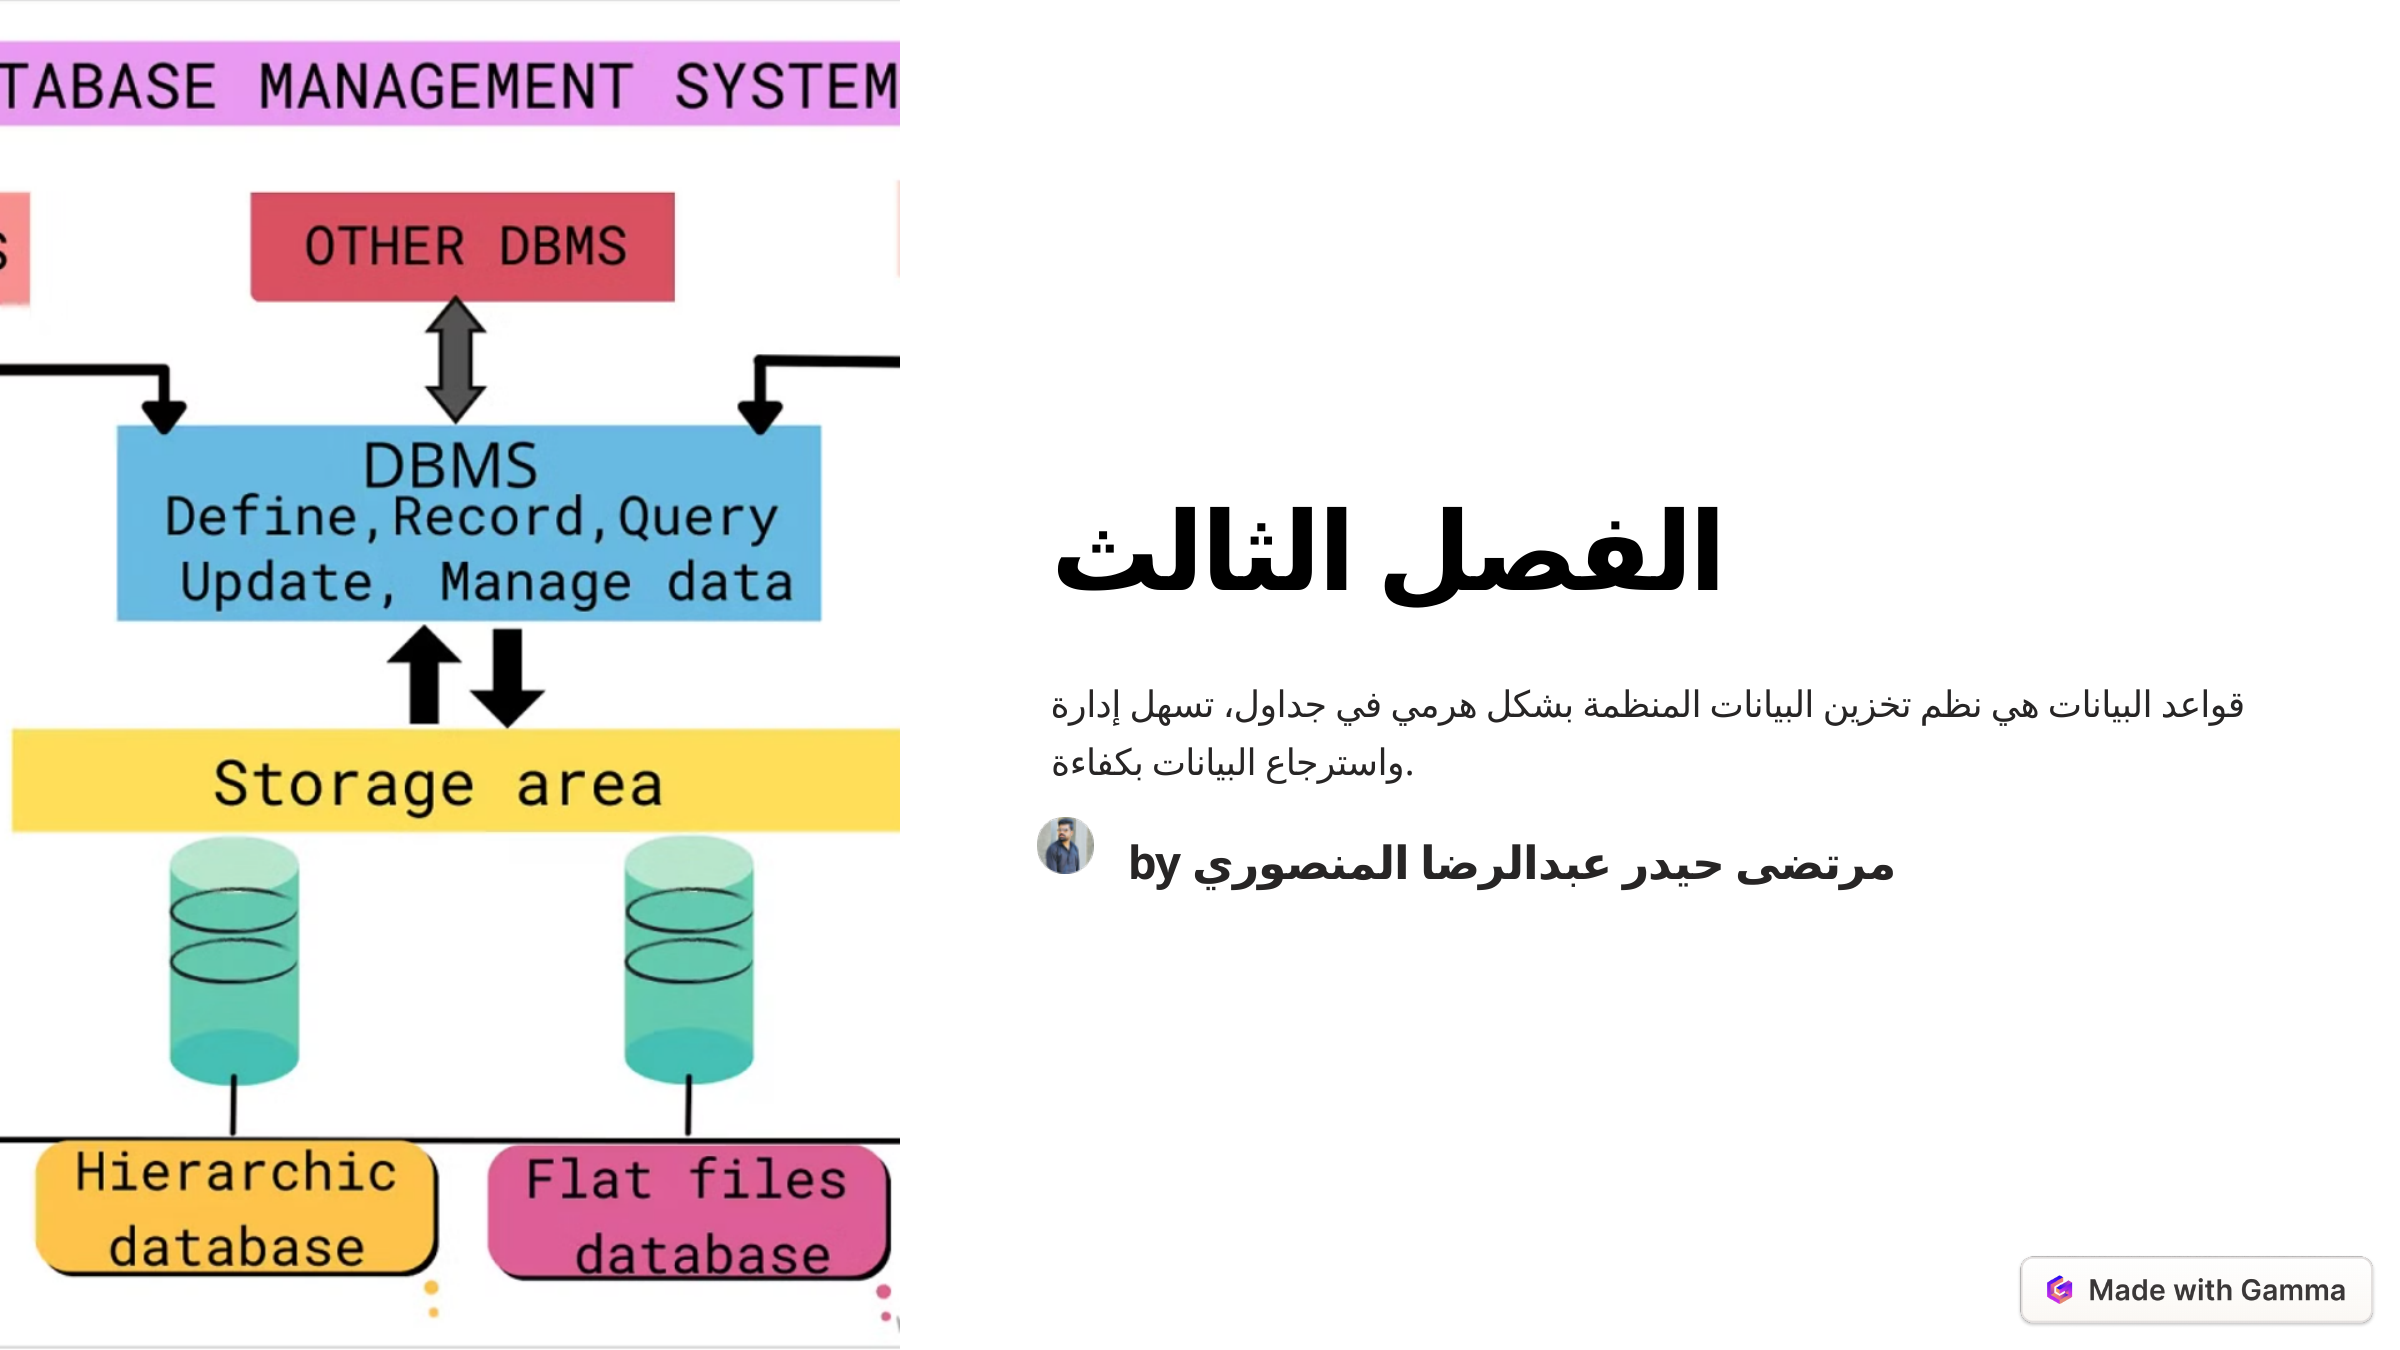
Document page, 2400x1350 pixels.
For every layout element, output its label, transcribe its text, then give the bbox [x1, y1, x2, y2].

text_box [900, 0, 2400, 1350]
text_box الفصل الثالث [1036, 467, 2131, 605]
text_box by مرتضى حيدر عبدالرضا المنصوري [1113, 817, 1742, 882]
text_box قواعد البيانات هي نظم تخزين البيانات المنظمة بشكل هرمي في جداول، تسهل إدارة واسترجاع البيانات بكفاءة. [1036, 658, 2264, 776]
picture [0, 0, 900, 1350]
picture [2008, 1244, 2385, 1335]
picture [1037, 817, 1094, 874]
